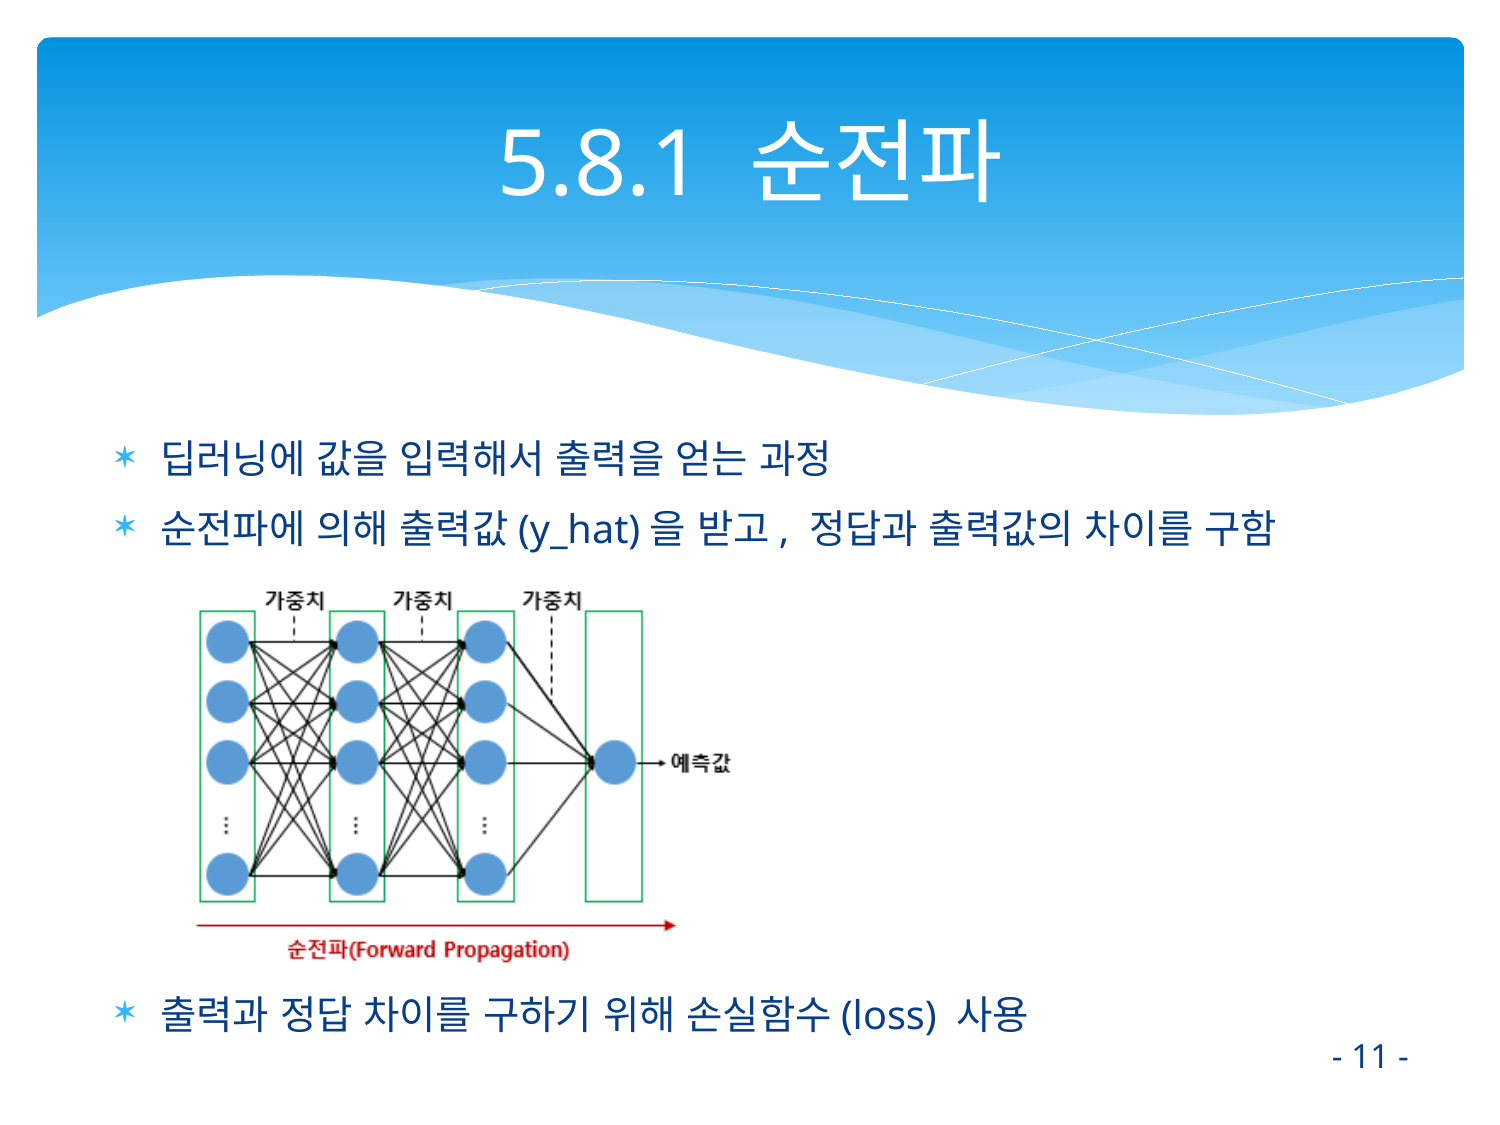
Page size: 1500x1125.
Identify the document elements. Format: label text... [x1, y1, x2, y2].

title 5.8.1 순전파 [75, 55, 1425, 261]
picture [181, 568, 749, 978]
slide_number - 11 - [1275, 1028, 1466, 1089]
list 딥러닝에 값을 입력해서 출력을 얻는 과정 순전파에 의해 출력값(y_hat)을 받고, 정답과 출력값의 차이를 구함 출력과 정답 차이를 구하기 위해 손실함수(loss) 사용 [100, 412, 1436, 1098]
